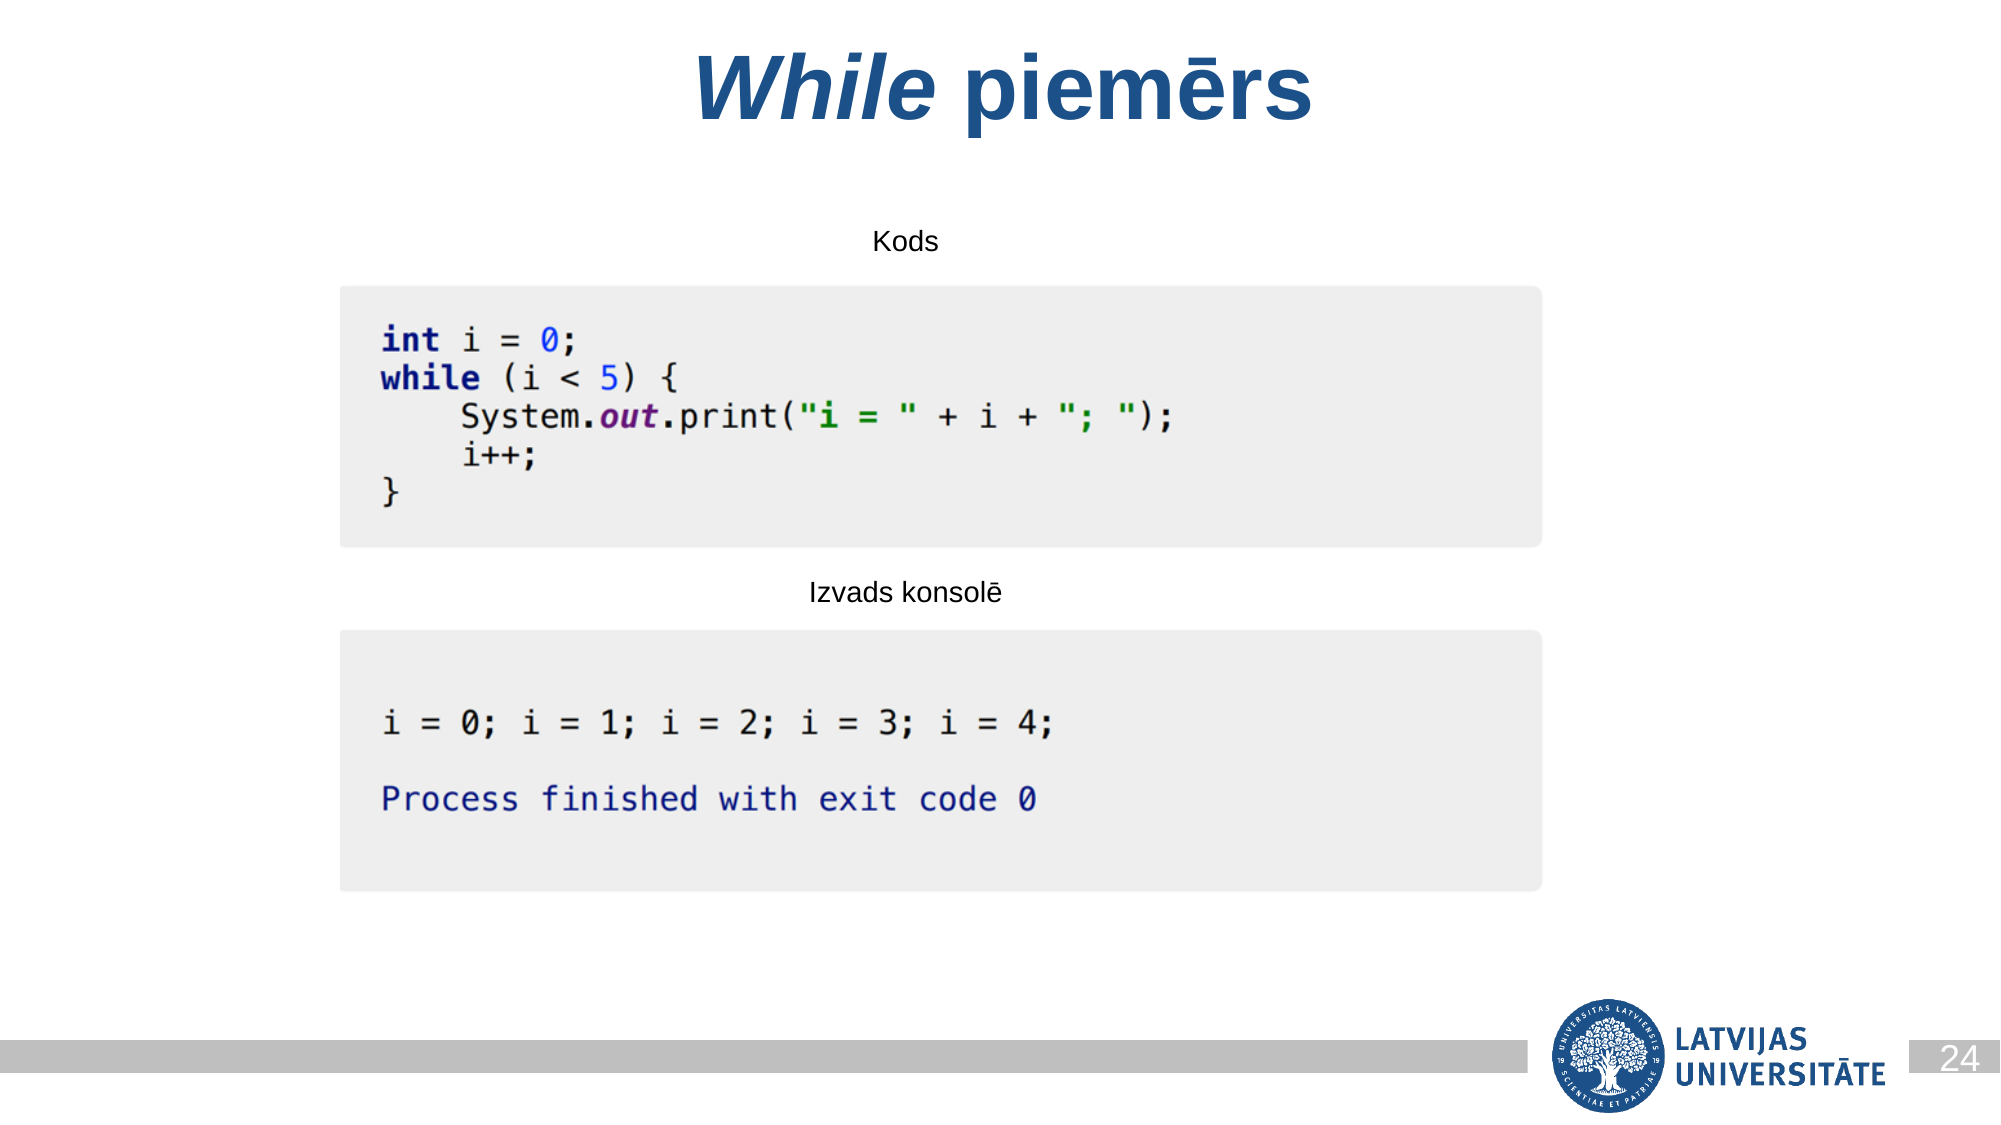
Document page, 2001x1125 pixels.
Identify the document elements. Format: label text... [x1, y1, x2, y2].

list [340, 216, 1556, 909]
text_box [739, 216, 1072, 614]
picture [1552, 999, 1885, 1113]
slide_number 24 [1910, 1026, 2000, 1081]
text_box While piemērs [68, 0, 1939, 181]
